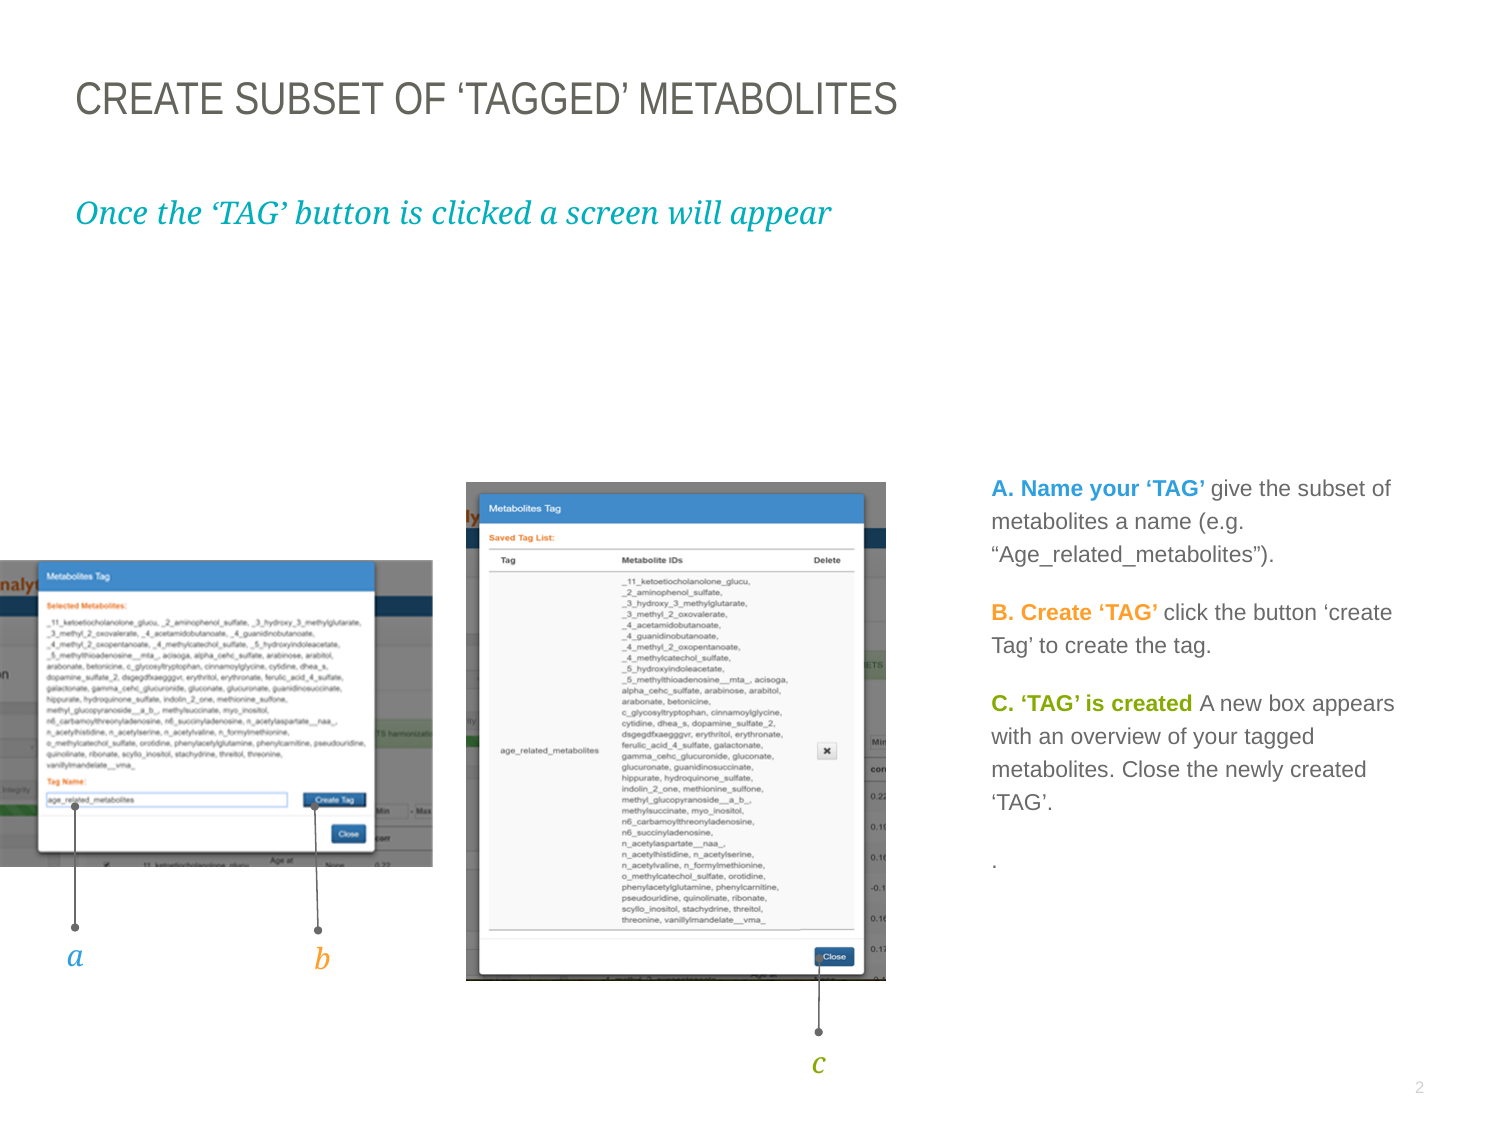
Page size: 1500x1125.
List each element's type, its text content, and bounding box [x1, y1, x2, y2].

text_box c [779, 1036, 858, 1087]
list A. Name your ‘TAG’ give the subset of metabolites a name (e.g. “Age_related_metabolites”). B. Create ‘TAG’ click the button ‘create Tag’ to create the tag. C. ‘TAG’ is created A new box appears with an overview of your tagged metabolites. Close the newly created ‘TAG’. . [991, 468, 1425, 1125]
title Create subset of ‘Tagged’ metabolites [75, 75, 1425, 162]
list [0, 560, 434, 868]
list Once the ‘TAG’ button is clicked a screen will appear [75, 186, 1425, 275]
text_box a [36, 930, 114, 981]
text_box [314, 806, 319, 931]
text_box b [283, 933, 362, 983]
picture [466, 482, 887, 982]
